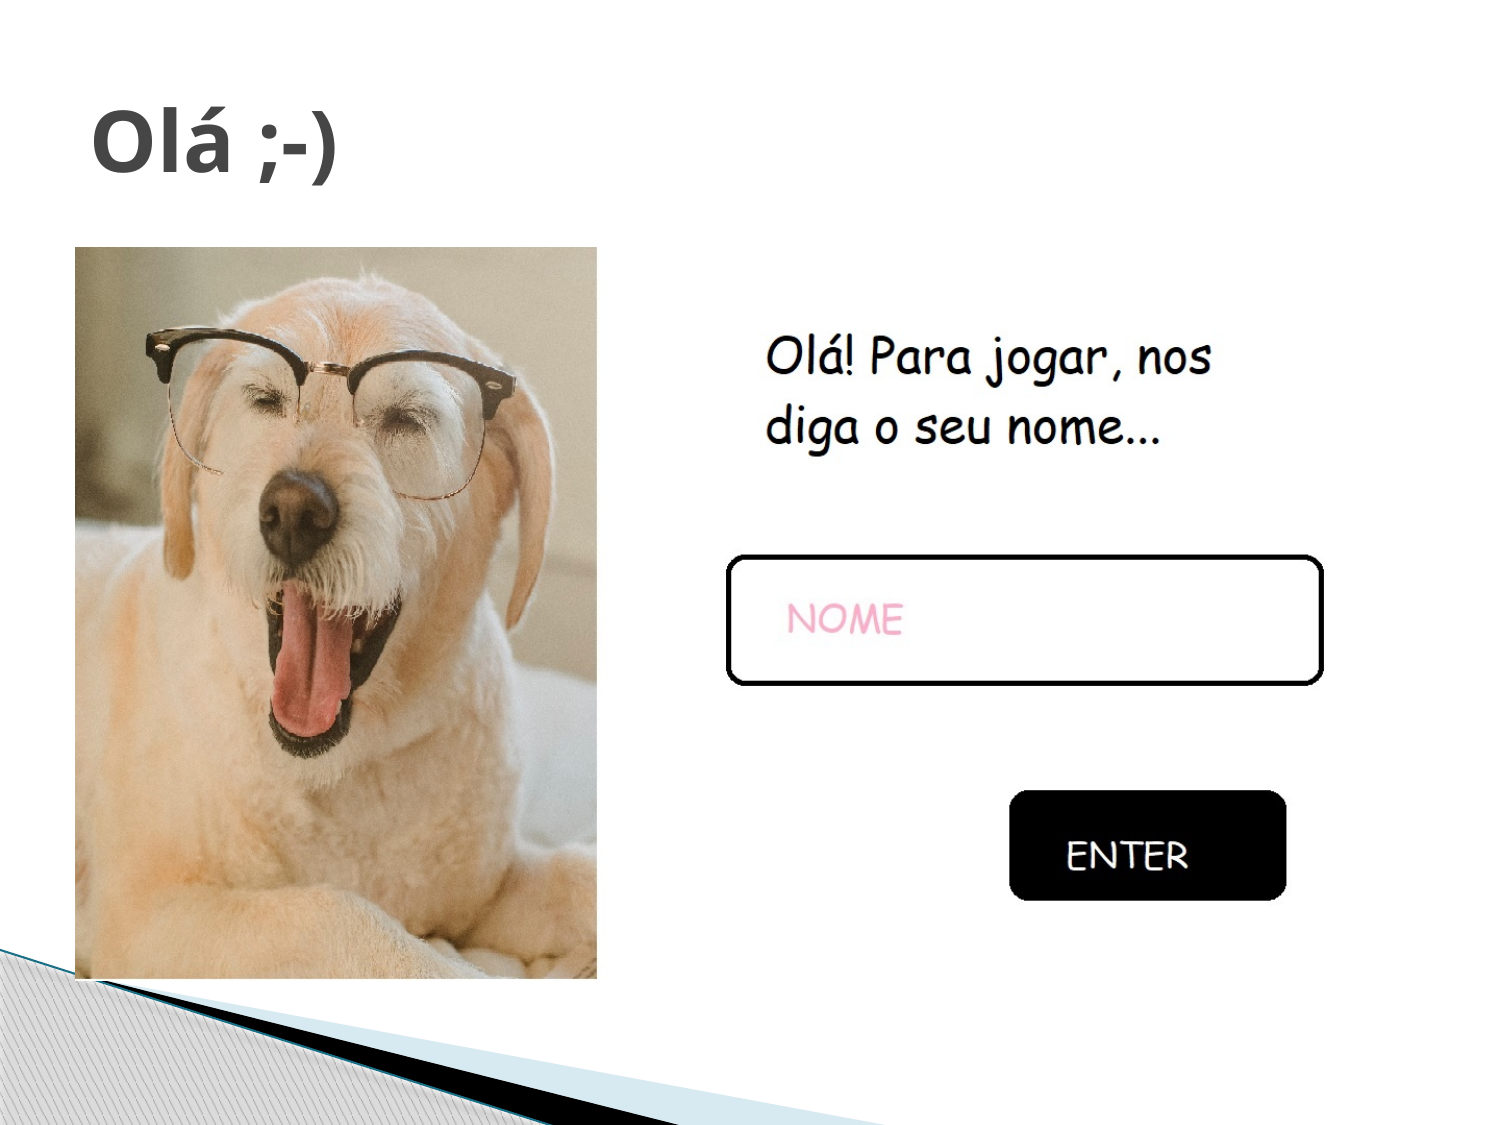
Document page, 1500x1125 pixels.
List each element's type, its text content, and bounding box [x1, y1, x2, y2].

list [74, 247, 1426, 981]
title Olá ;-) [75, 45, 1425, 233]
